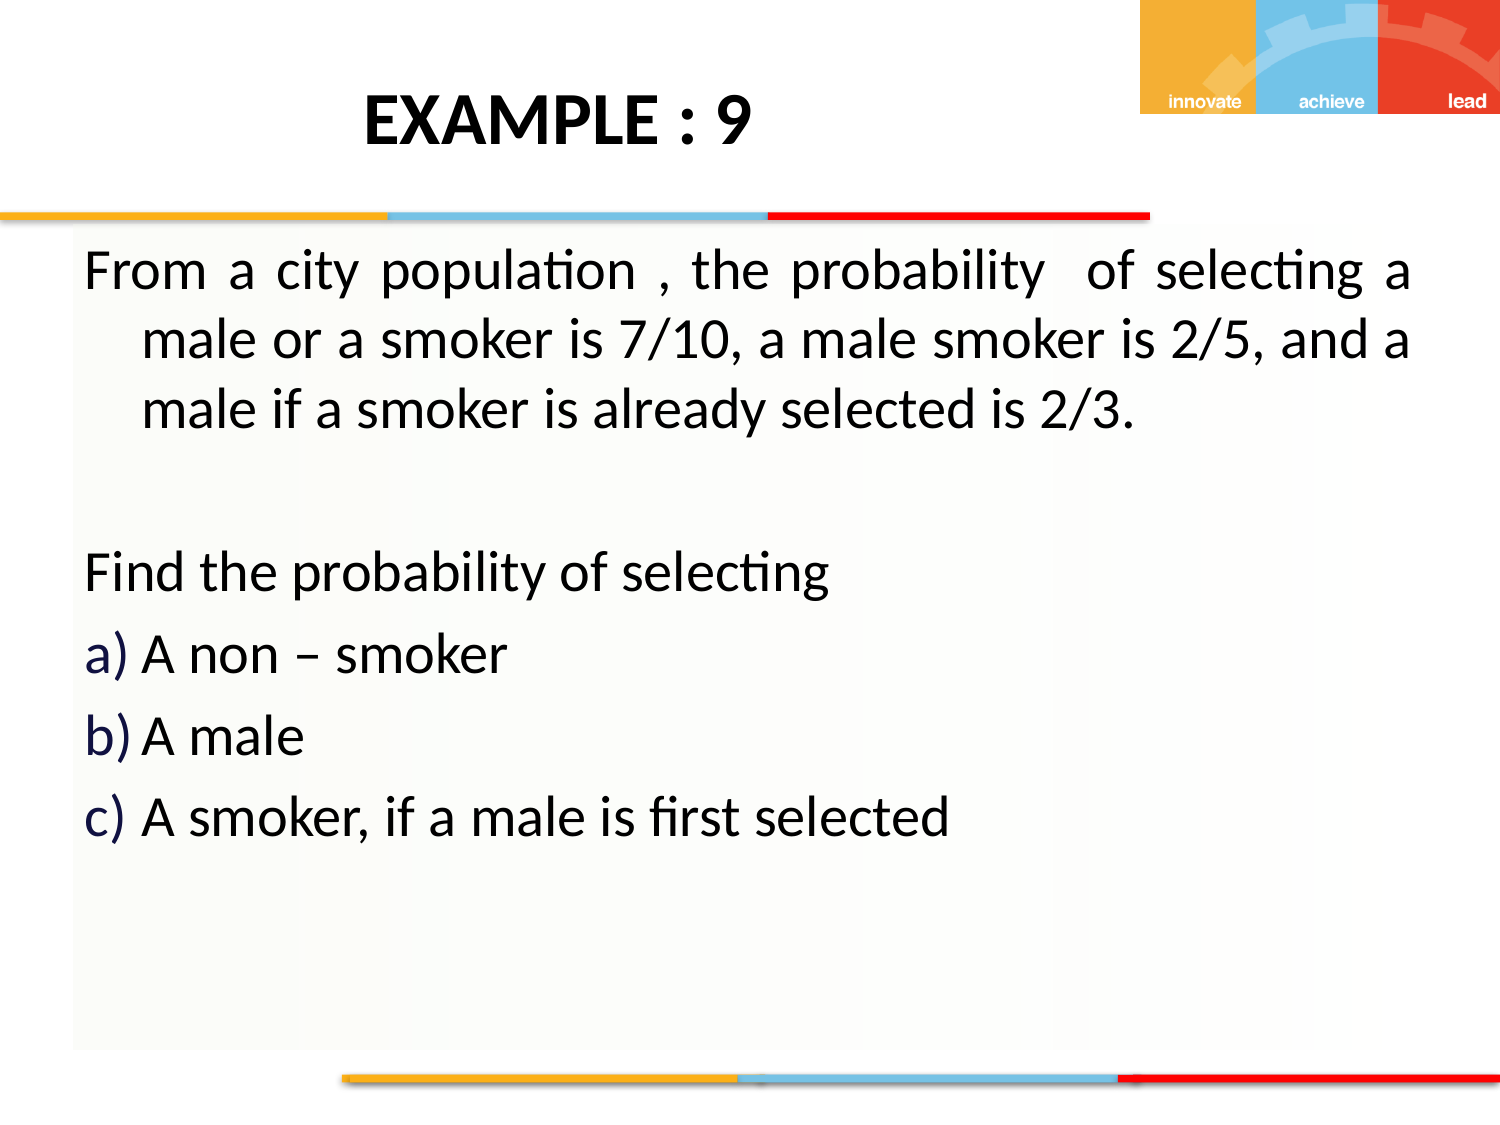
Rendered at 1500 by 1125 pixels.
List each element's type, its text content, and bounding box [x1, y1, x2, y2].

picture [1140, 0, 1500, 114]
list From a city population , the probability of selecting a male or a smoker is 7/10, a male smoker is 2/5, and a male if a smoker is already selected is 2/3. Find the probability of selecting A non – smoker A male A smoker, if a male is first selected [73, 224, 1426, 1050]
title EXAMPLE : 9 [64, 45, 1069, 185]
